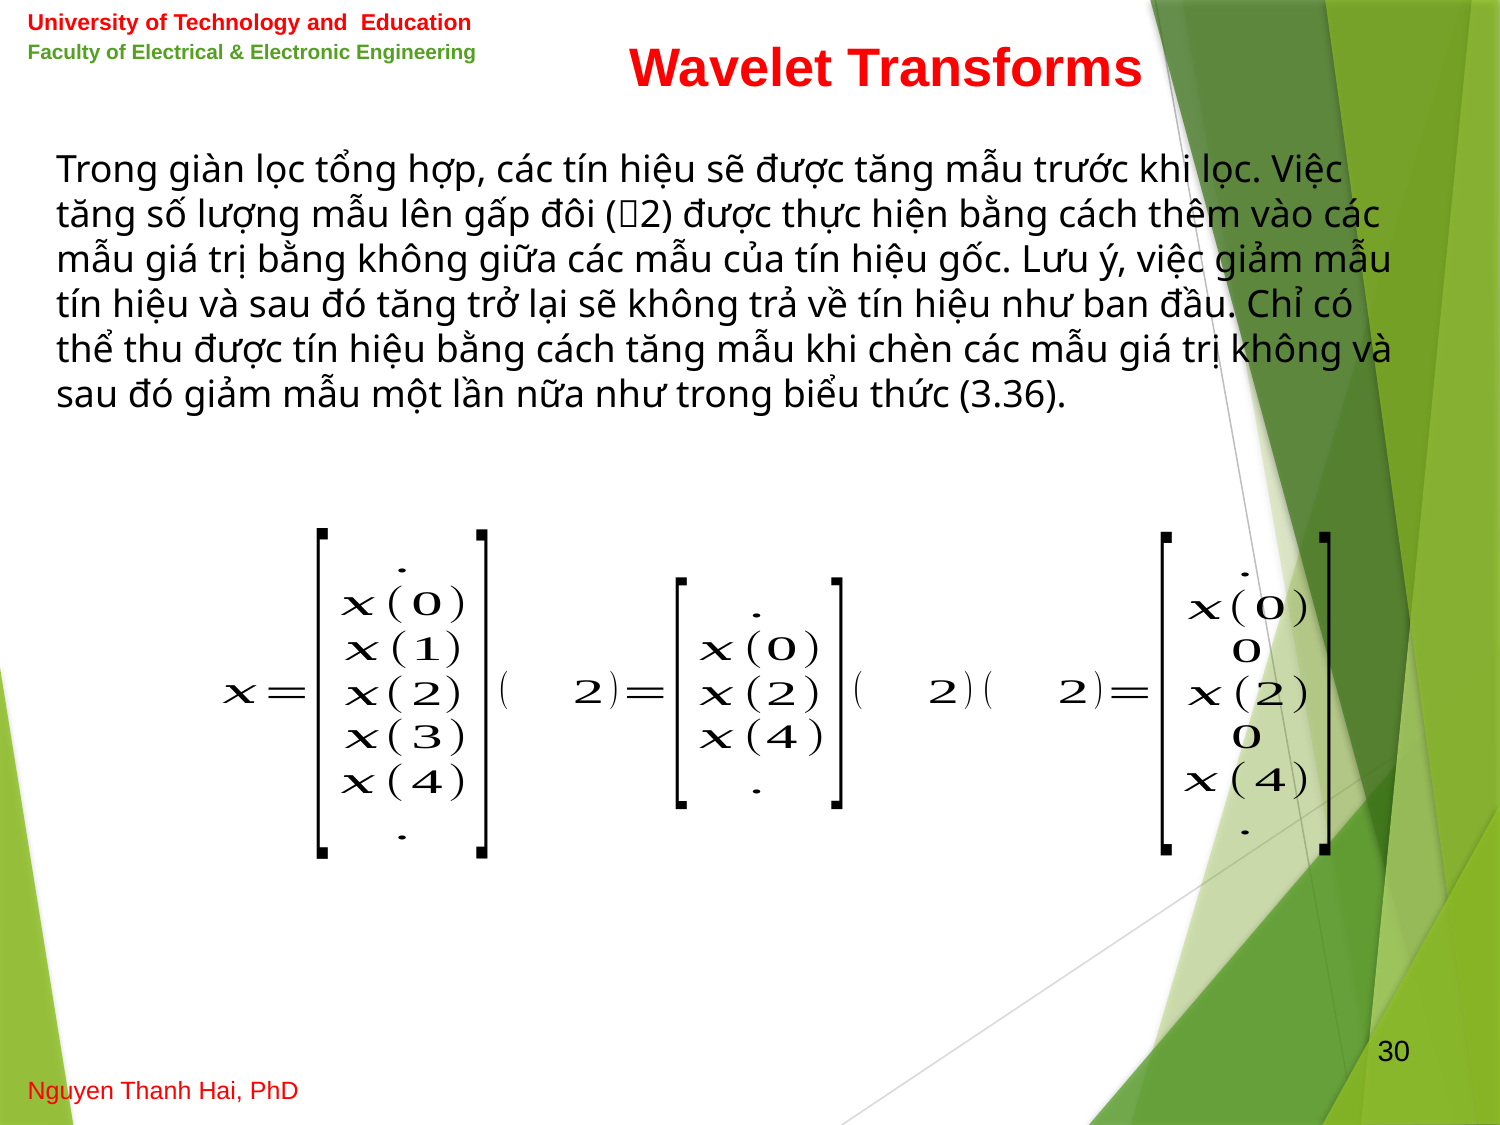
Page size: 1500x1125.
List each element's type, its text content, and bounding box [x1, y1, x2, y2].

text_box Trong giàn lọc tổng hợp, các tín hiệu sẽ được tăng mẫu trước khi lọc. Việc tăng số lượng mẫu lên gấp đôi (2) được thực hiện bằng cách thêm vào các mẫu giá trị bằng không giữa các mẫu của tín hiệu gốc. Lưu ý, việc giảm mẫu tín hiệu và sau đó tăng trở lại sẽ không trả về tín hiệu như ban đầu. Chỉ có thể thu được tín hiệu bằng cách tăng mẫu khi chèn các mẫu giá trị không và sau đó giảm mẫu một lần nữa như trong biểu thức (3.36). [41, 137, 1436, 422]
text_box University of Technology and Education Faculty of Electrical & Electronic Engineering [12, 0, 538, 71]
text_box Wavelet Transforms [602, 24, 1172, 105]
text_box 30 [1074, 1024, 1425, 1103]
text_box Nguyen Thanh Hai, PhD [12, 1067, 363, 1113]
